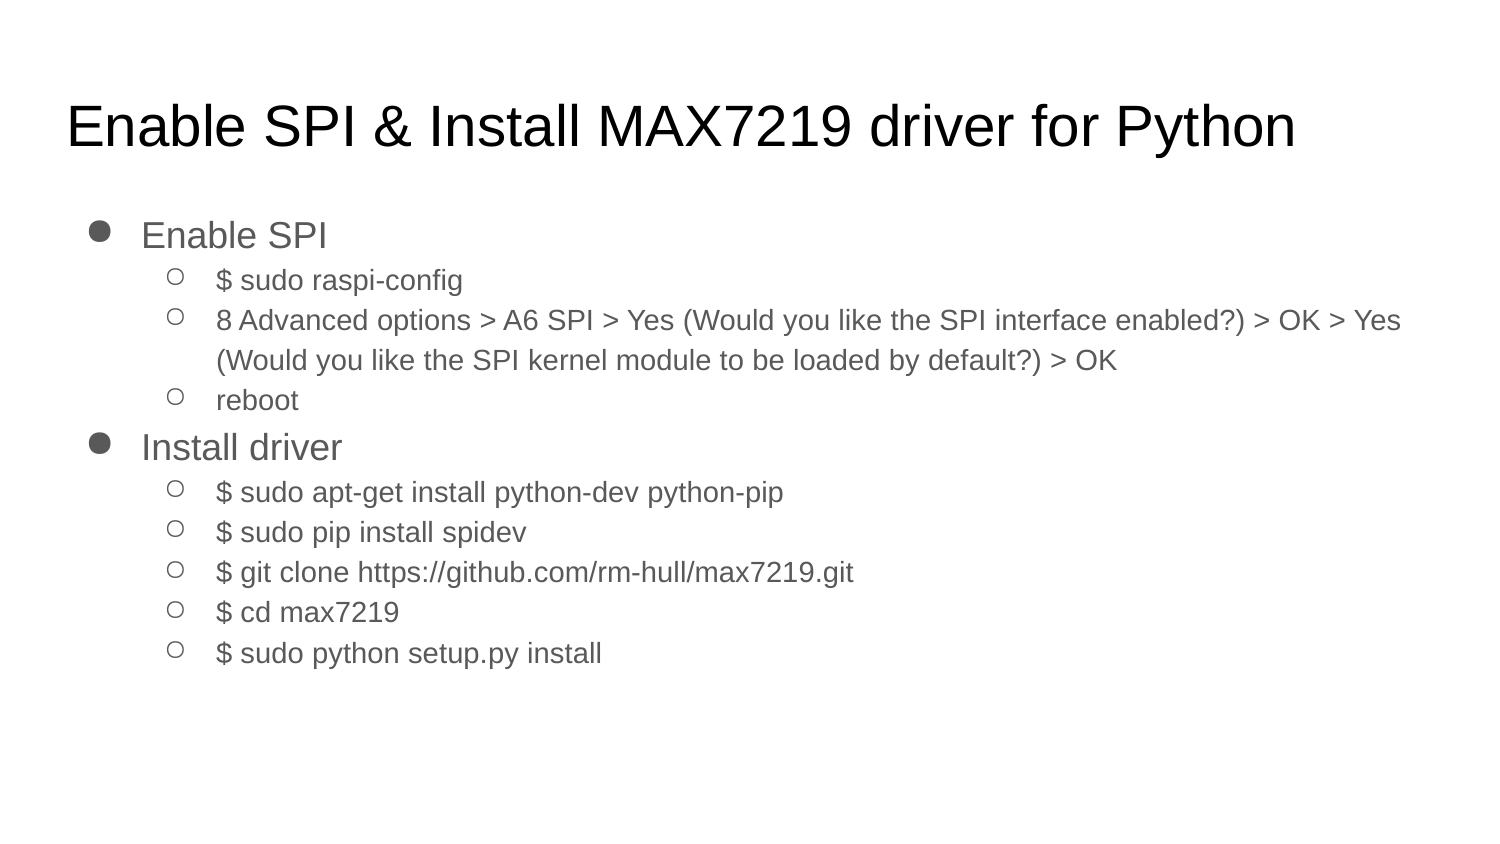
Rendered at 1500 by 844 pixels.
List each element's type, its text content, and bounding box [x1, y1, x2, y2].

title Enable SPI & Install MAX7219 driver for Python [51, 72, 1449, 167]
list Enable SPI $ sudo raspi-config 8 Advanced options > A6 SPI > Yes (Would you like the SPI interface enabled?) > OK > Yes (Would you like the SPI kernel module to be loaded by default?) > OK reboot Install driver $ sudo apt-get install python-dev python-pip $ sudo pip install spidev $ git clone https://github.com/rm-hull/max7219.git $ cd max7219 $ sudo python setup.py install [51, 189, 1449, 750]
